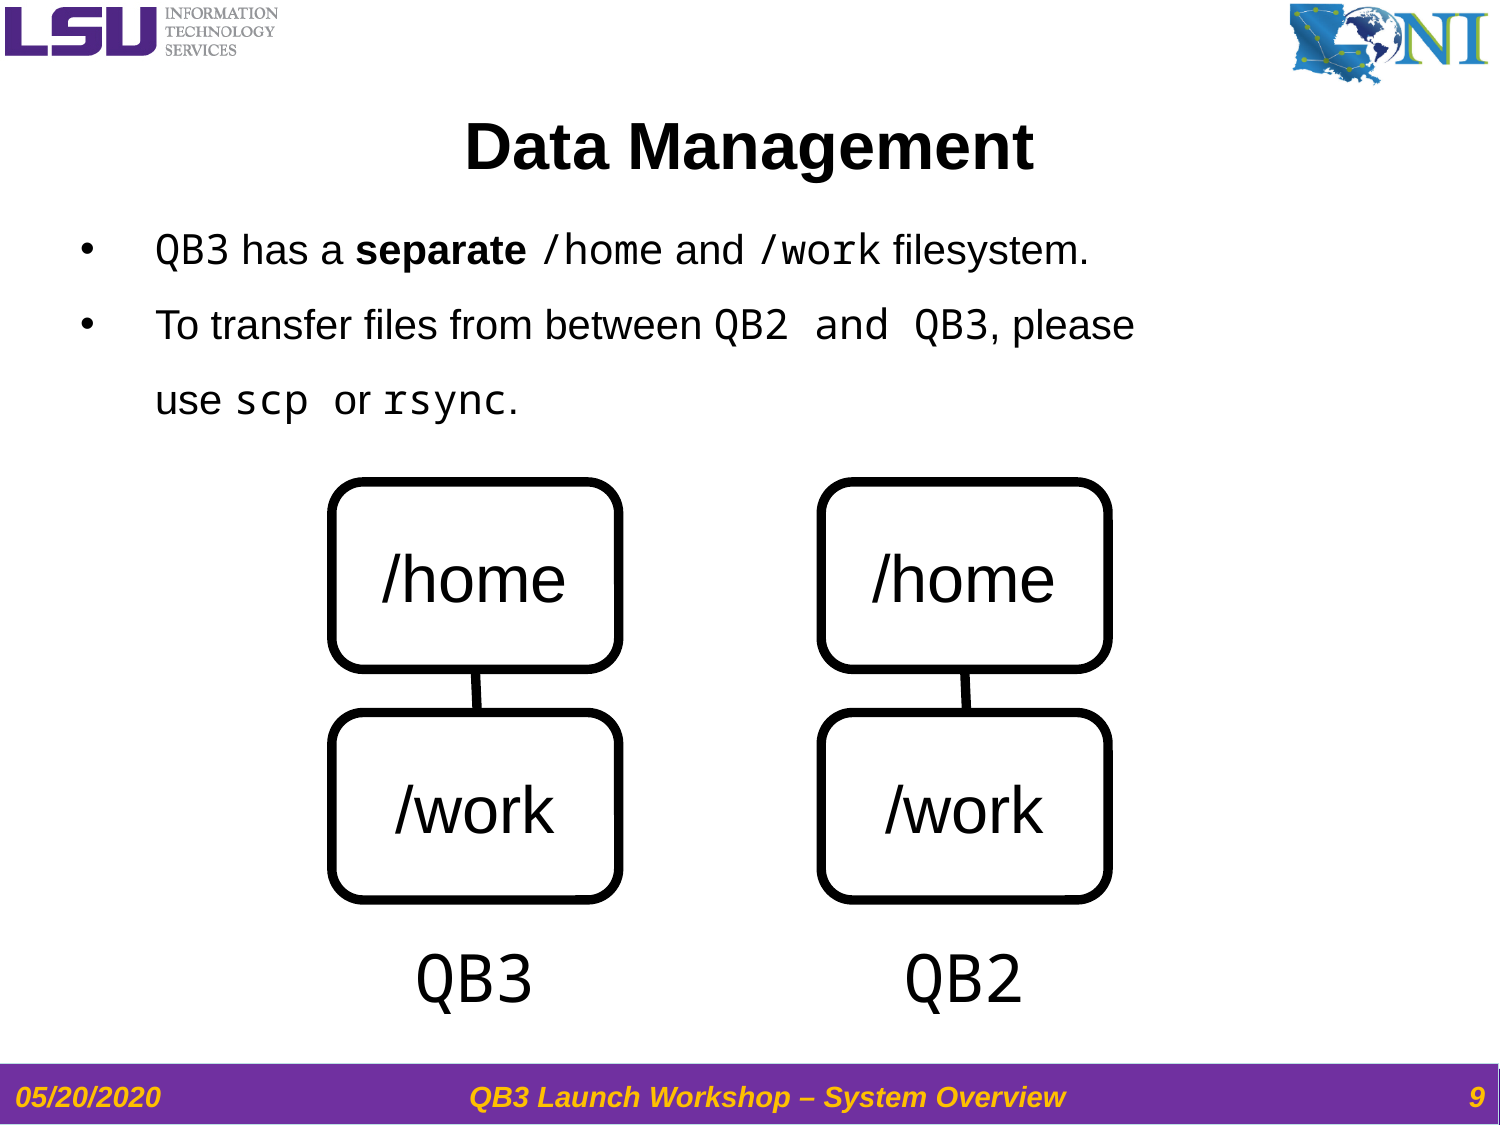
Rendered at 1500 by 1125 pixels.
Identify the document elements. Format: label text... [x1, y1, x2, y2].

text_box Data Management [188, 95, 1311, 191]
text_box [805, 481, 1124, 1025]
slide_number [0, 1070, 195, 1125]
text_box [0, 1063, 1499, 1125]
footer QB3 Launch Workshop – System Overview [218, 1070, 1317, 1125]
text_box QB3 has a separate /home and /work filesystem. To transfer files from between QB2 and QB3, please use scp or rsync. [64, 190, 1434, 506]
slide_number 9 [1340, 1070, 1500, 1125]
picture [1281, 0, 1500, 90]
picture [0, 0, 278, 65]
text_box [316, 481, 634, 1025]
